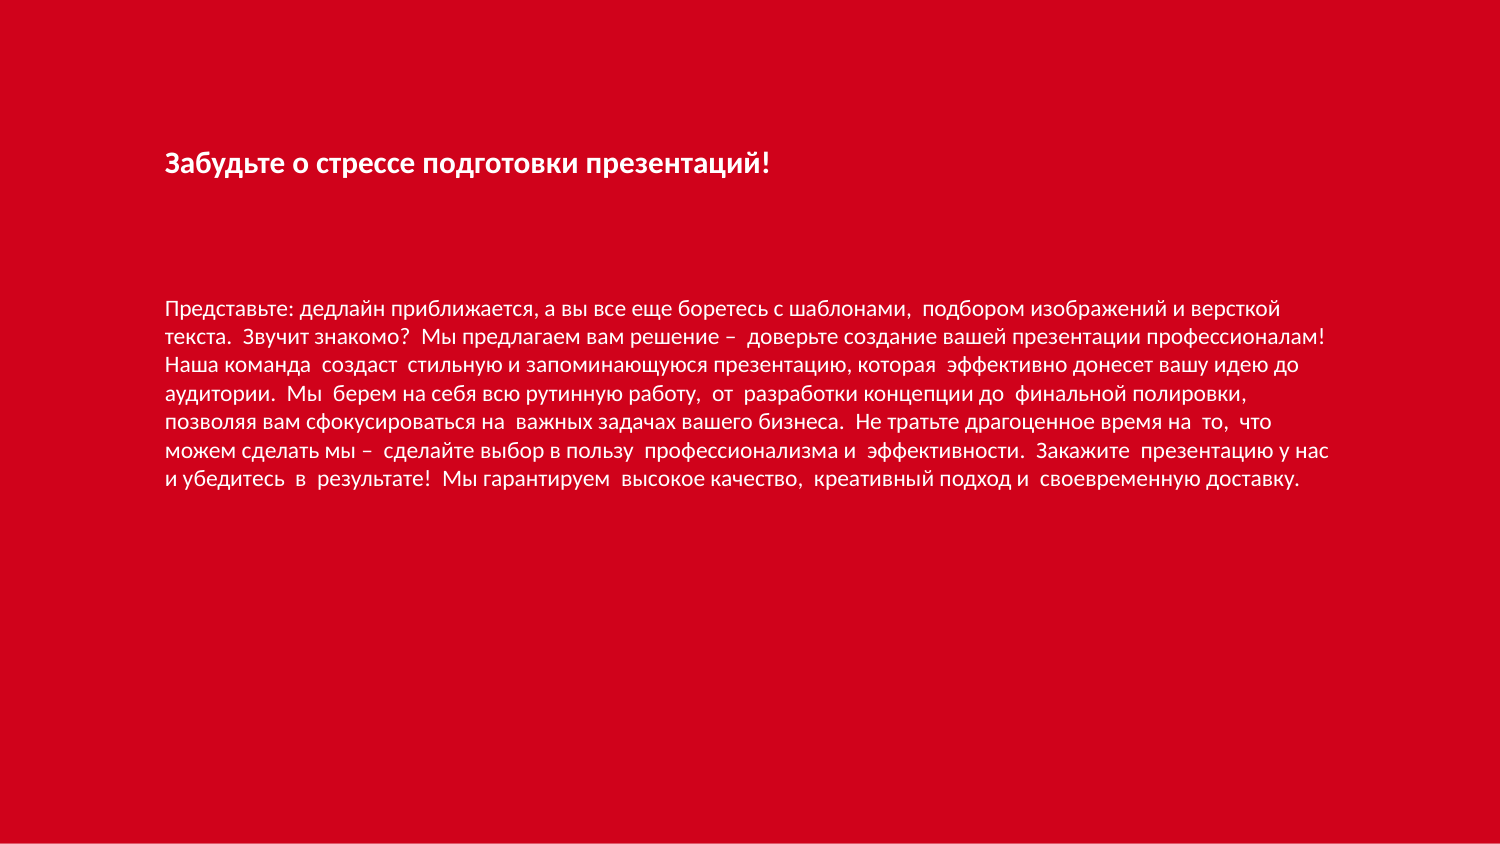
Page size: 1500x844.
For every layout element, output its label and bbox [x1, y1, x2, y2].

text_box [0, 0, 1500, 844]
